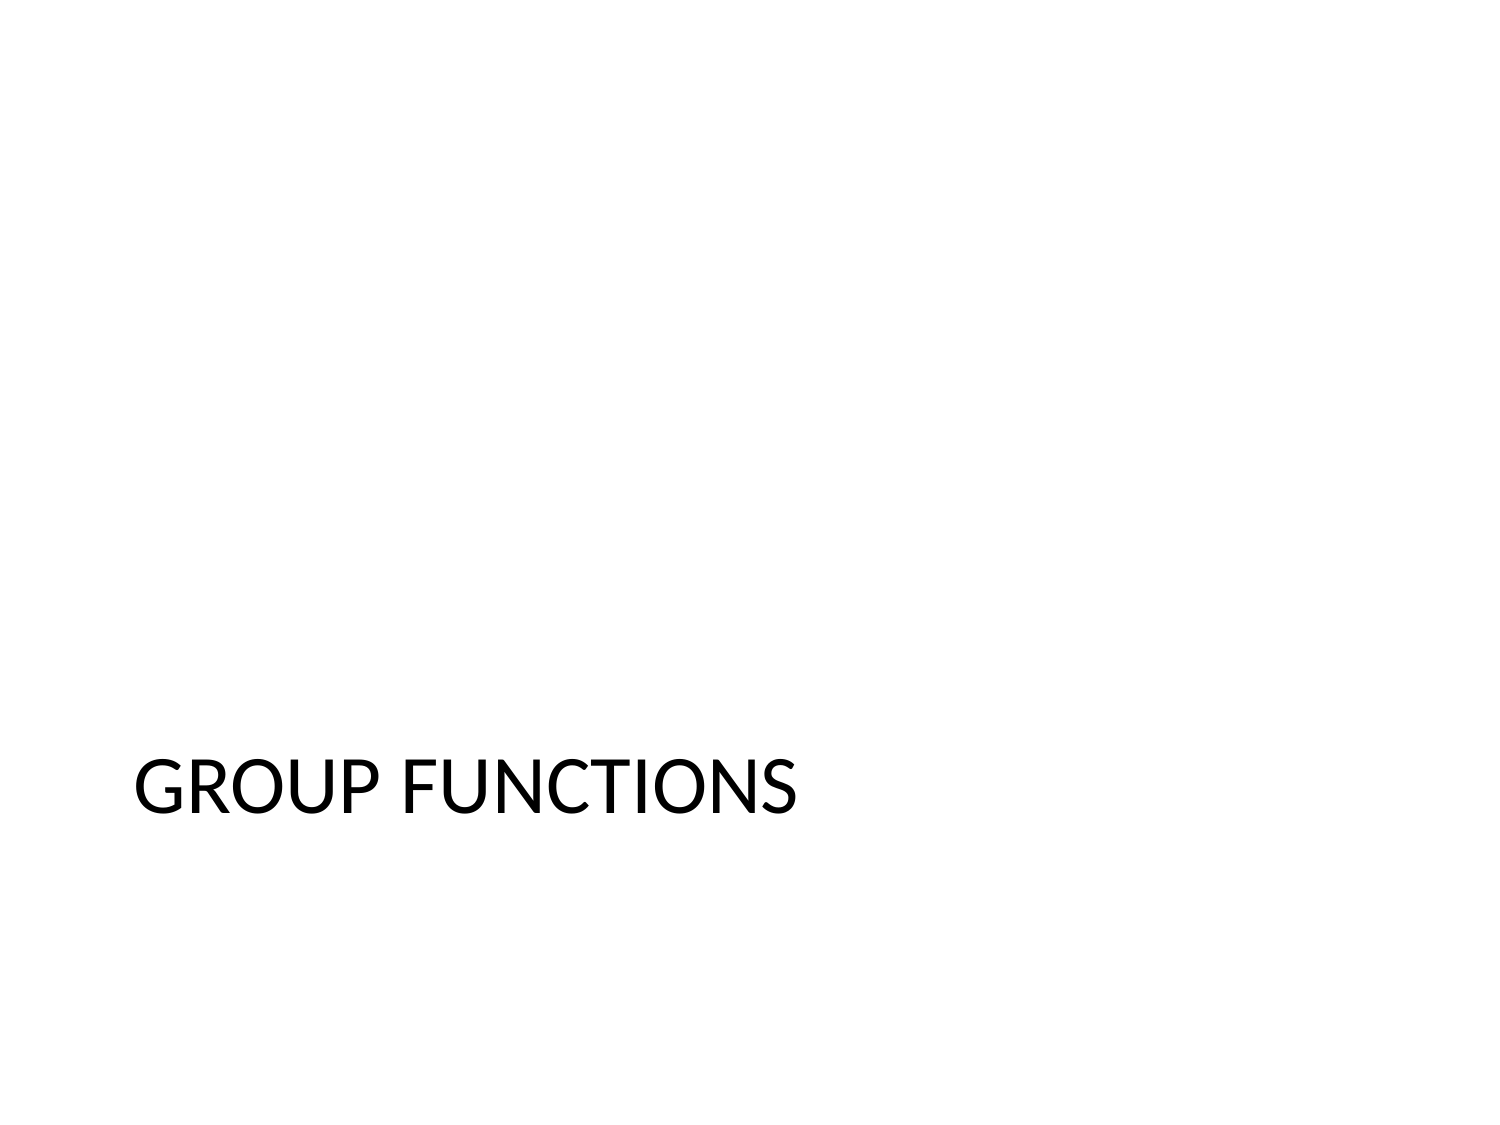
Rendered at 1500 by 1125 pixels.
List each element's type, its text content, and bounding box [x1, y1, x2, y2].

title Group Functions [118, 722, 1394, 947]
